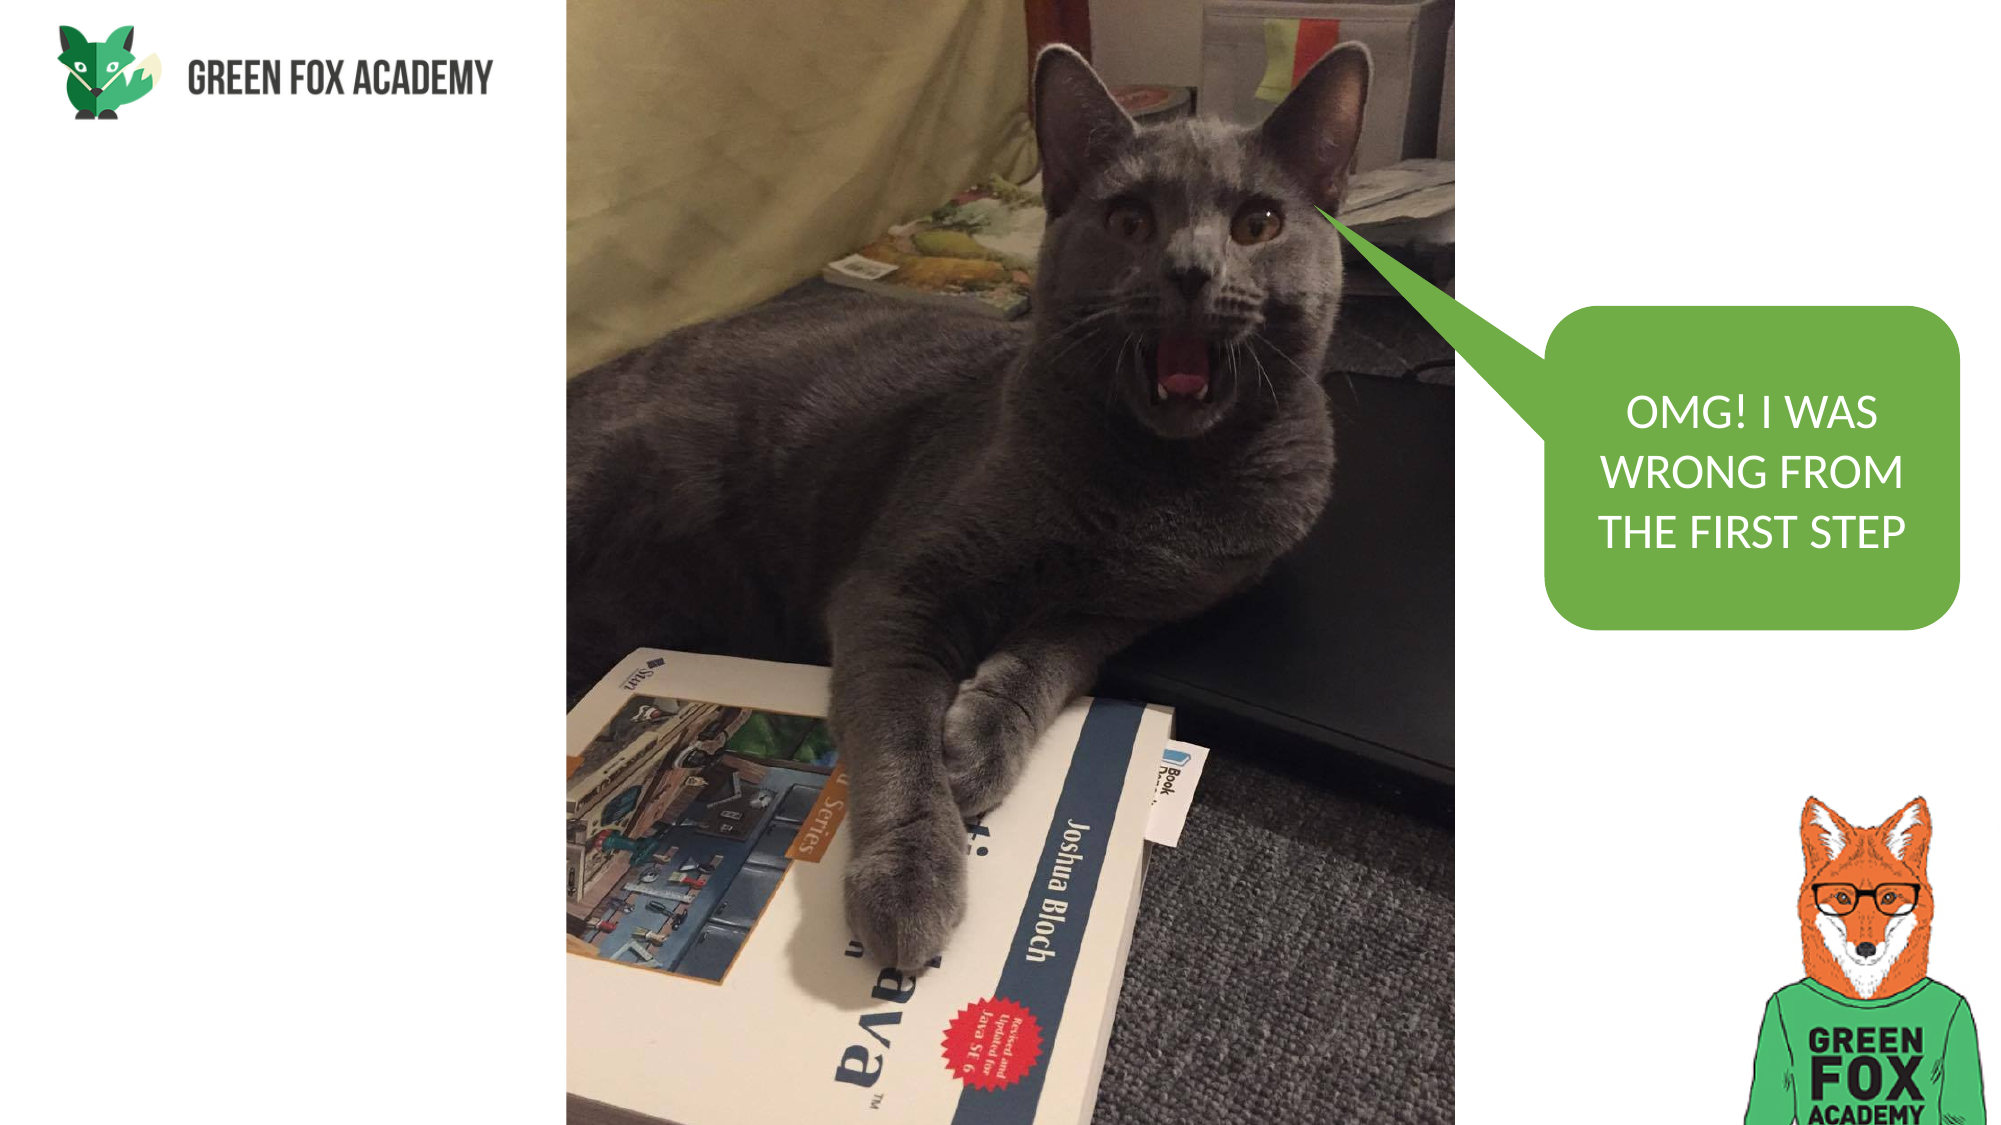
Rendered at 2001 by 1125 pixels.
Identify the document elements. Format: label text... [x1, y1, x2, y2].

picture [566, 0, 1463, 1125]
picture [1699, 780, 2000, 1125]
text_box OMG! I WAS WRONG FROM THE FIRST STEP [1463, 303, 1962, 632]
picture [18, 22, 522, 127]
